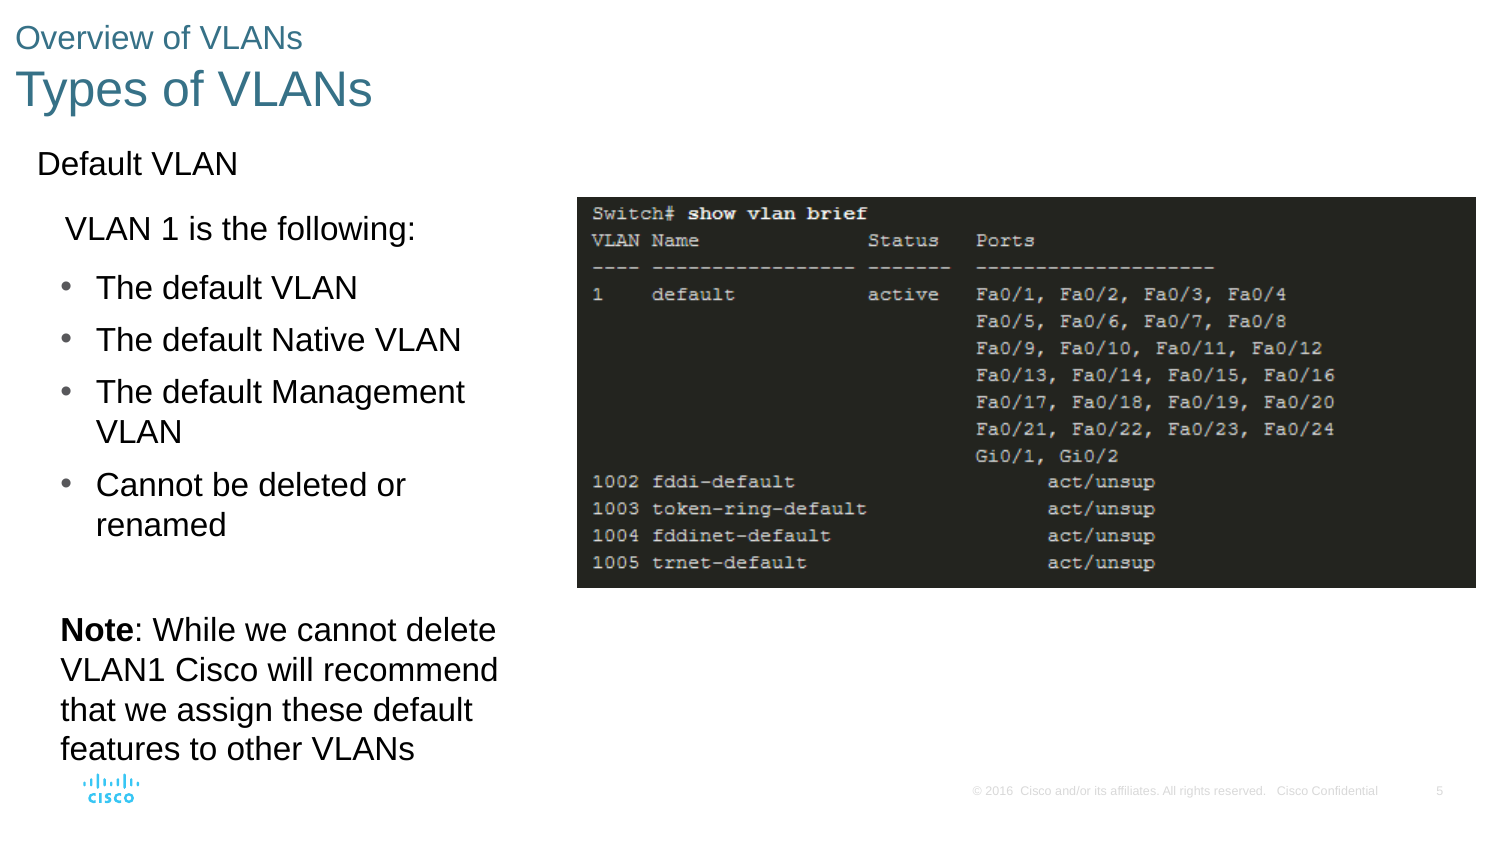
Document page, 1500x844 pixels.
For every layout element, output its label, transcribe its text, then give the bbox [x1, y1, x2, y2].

list Default VLAN VLAN 1 is the following: The default VLAN The default Native VLAN The default Management VLAN Cannot be deleted or renamed Note: While we cannot delete VLAN1 Cisco will recommend that we assign these default features to other VLANs [21, 134, 550, 770]
title Overview of VLANs Types of VLANs [0, 6, 1500, 126]
picture [577, 197, 1476, 589]
